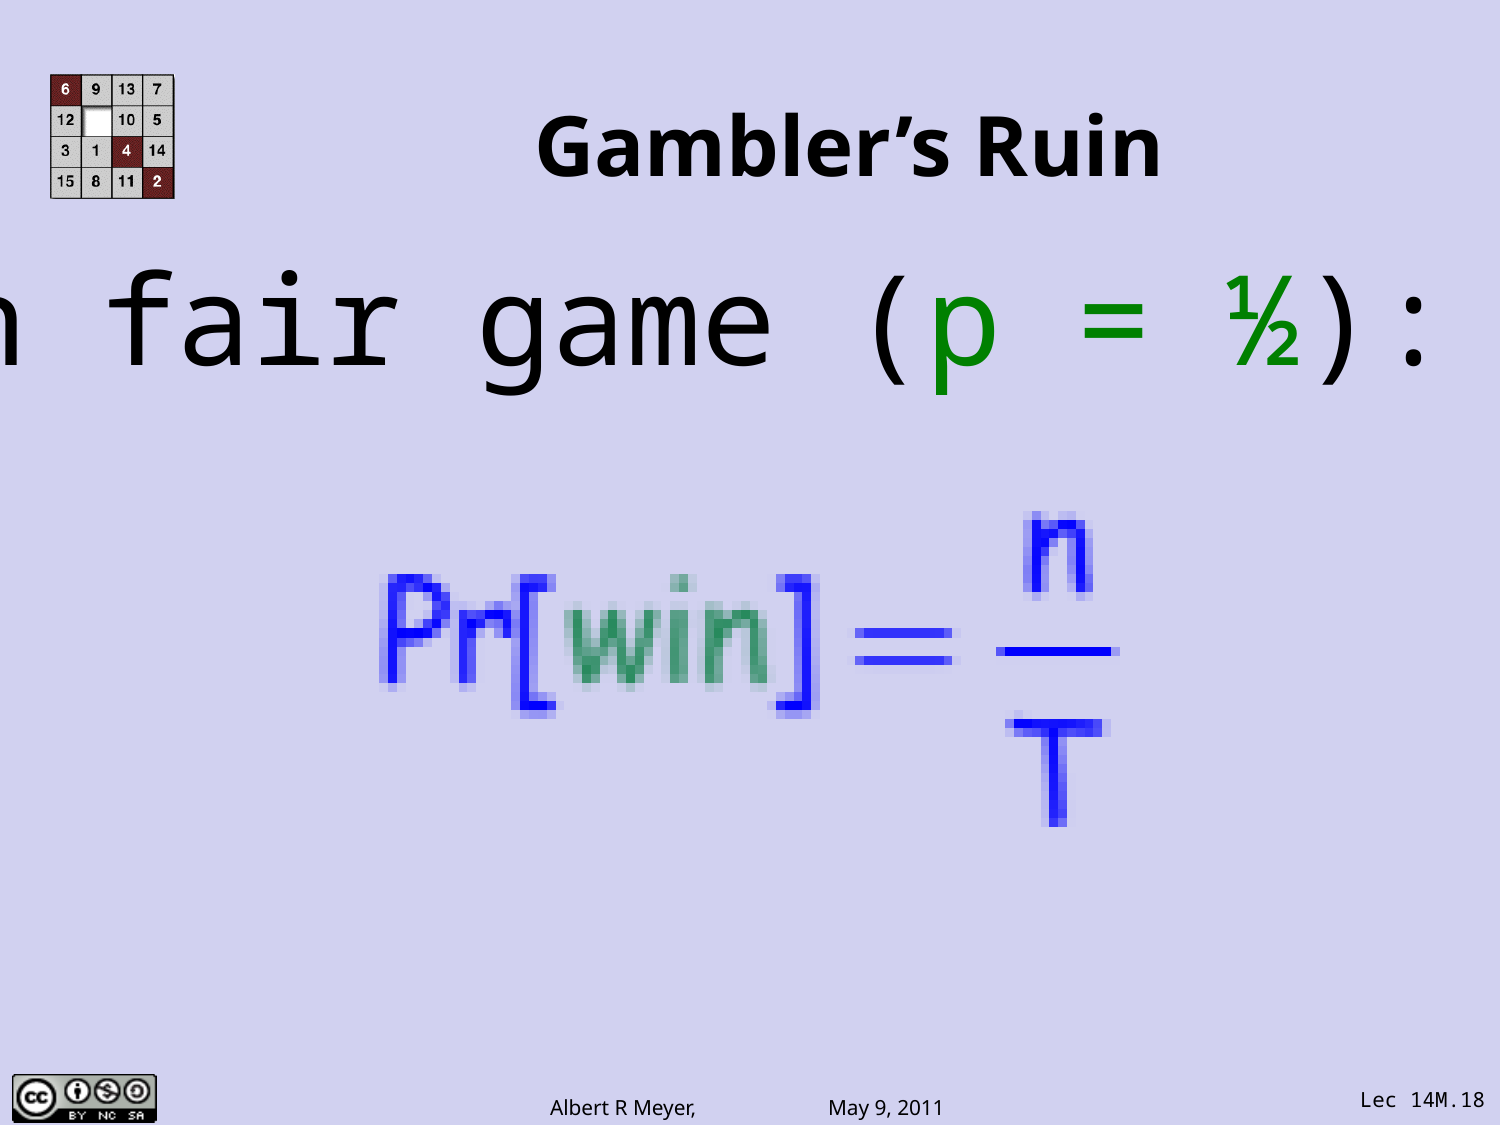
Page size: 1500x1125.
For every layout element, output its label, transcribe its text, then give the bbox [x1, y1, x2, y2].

slide_number Lec 14M.18 [1312, 1079, 1500, 1125]
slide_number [512, 1087, 983, 1125]
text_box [362, 412, 1121, 838]
picture [12, 1074, 157, 1123]
title Gambler’s Ruin [236, 49, 1463, 233]
text_box In fair game (p = ½): [0, 233, 1467, 399]
picture [50, 74, 175, 199]
